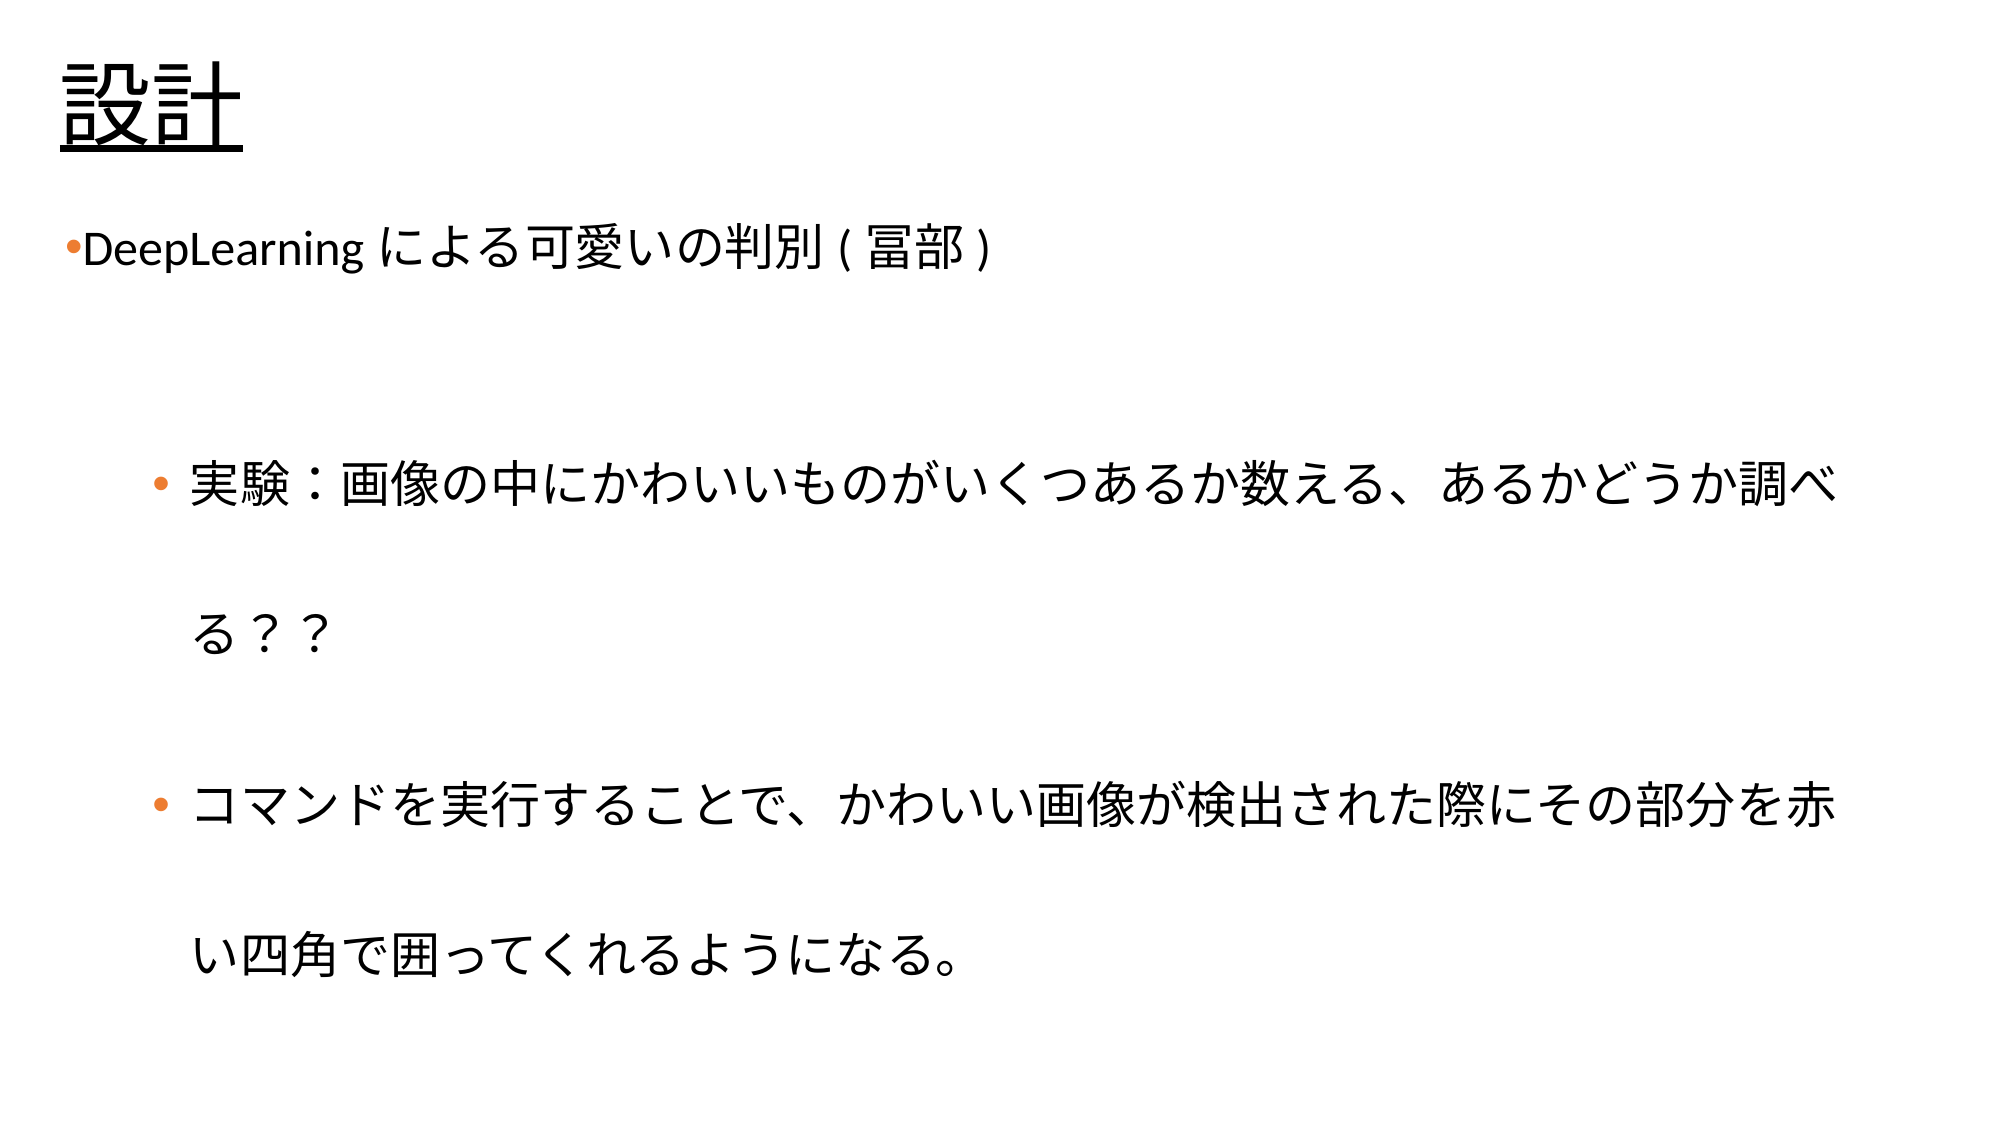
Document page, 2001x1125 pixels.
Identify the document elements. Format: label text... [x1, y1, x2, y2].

text_box DeepLearningによる可愛いの判別(冨部) [50, 208, 1007, 284]
list 実験：画像の中にかわいいものがいくつあるか数える、あるかどうか調べる？？ コマンドを実行することで、かわいい画像が検出された際にその部分を赤い四角で囲ってくれるようになる。 [137, 355, 1863, 1043]
title 設計 [44, 38, 1770, 180]
